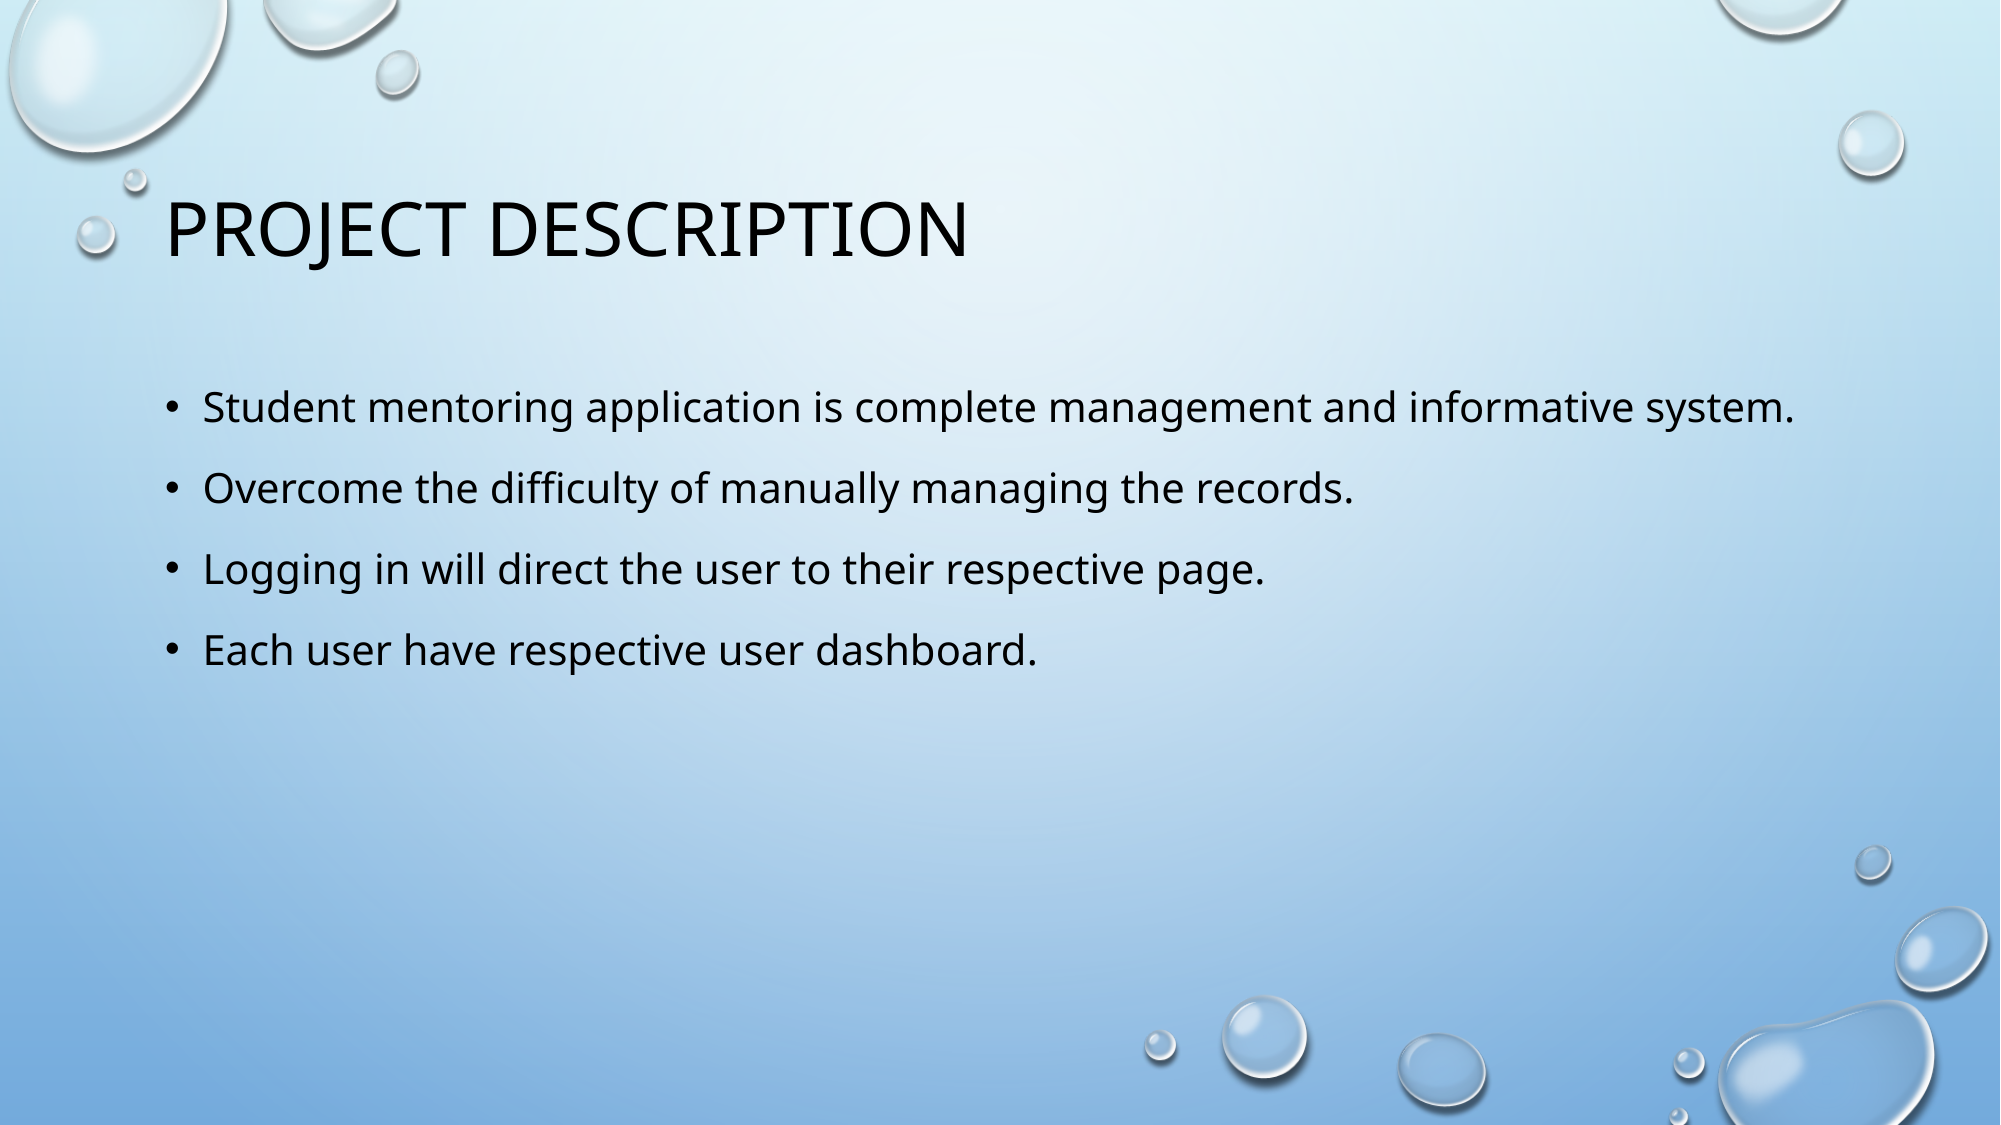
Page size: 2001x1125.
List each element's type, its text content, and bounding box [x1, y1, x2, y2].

title Project description [149, 101, 1851, 364]
list Student mentoring application is complete management and informative system. Overcome the difficulty of manually managing the records. Logging in will direct the user to their respective page. Each user have respective user dashboard. [150, 363, 1851, 925]
picture [0, 0, 2000, 1125]
